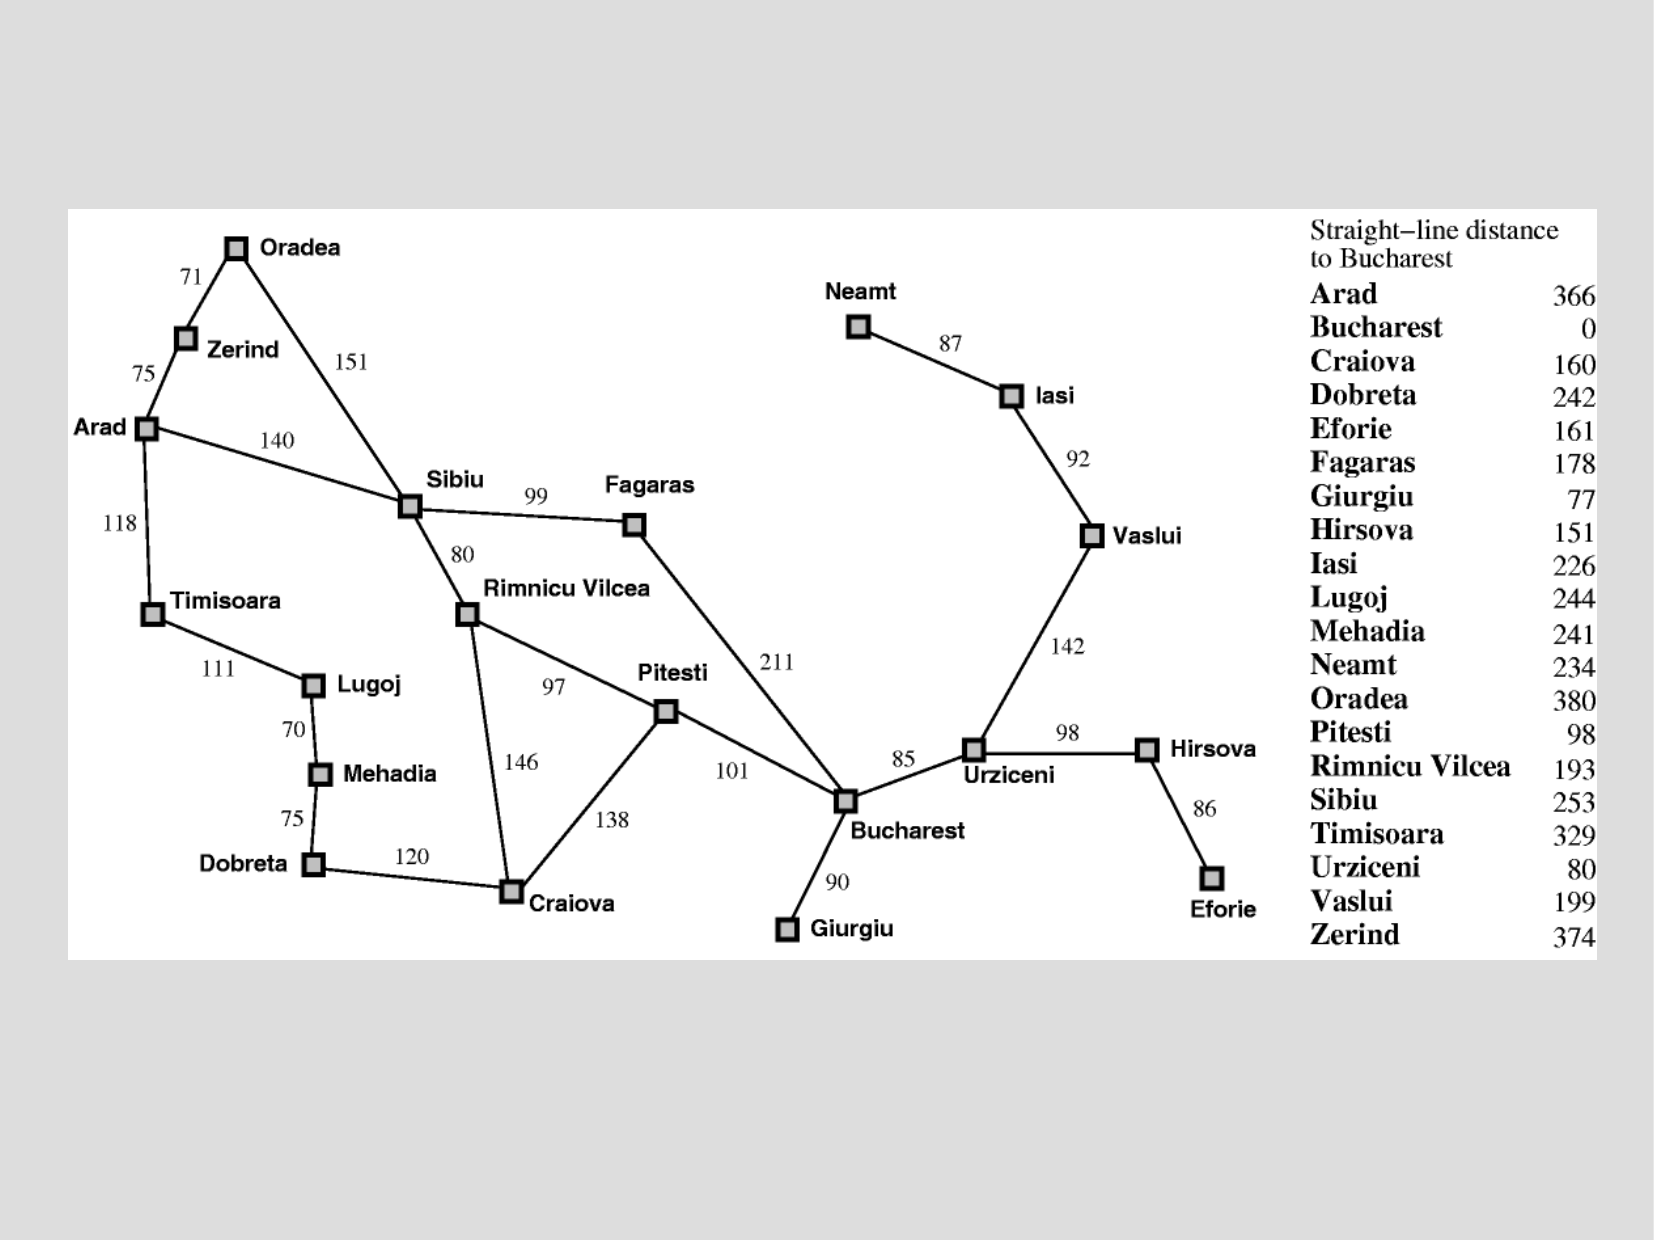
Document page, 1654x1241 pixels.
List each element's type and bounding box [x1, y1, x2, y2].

picture [67, 209, 1598, 961]
